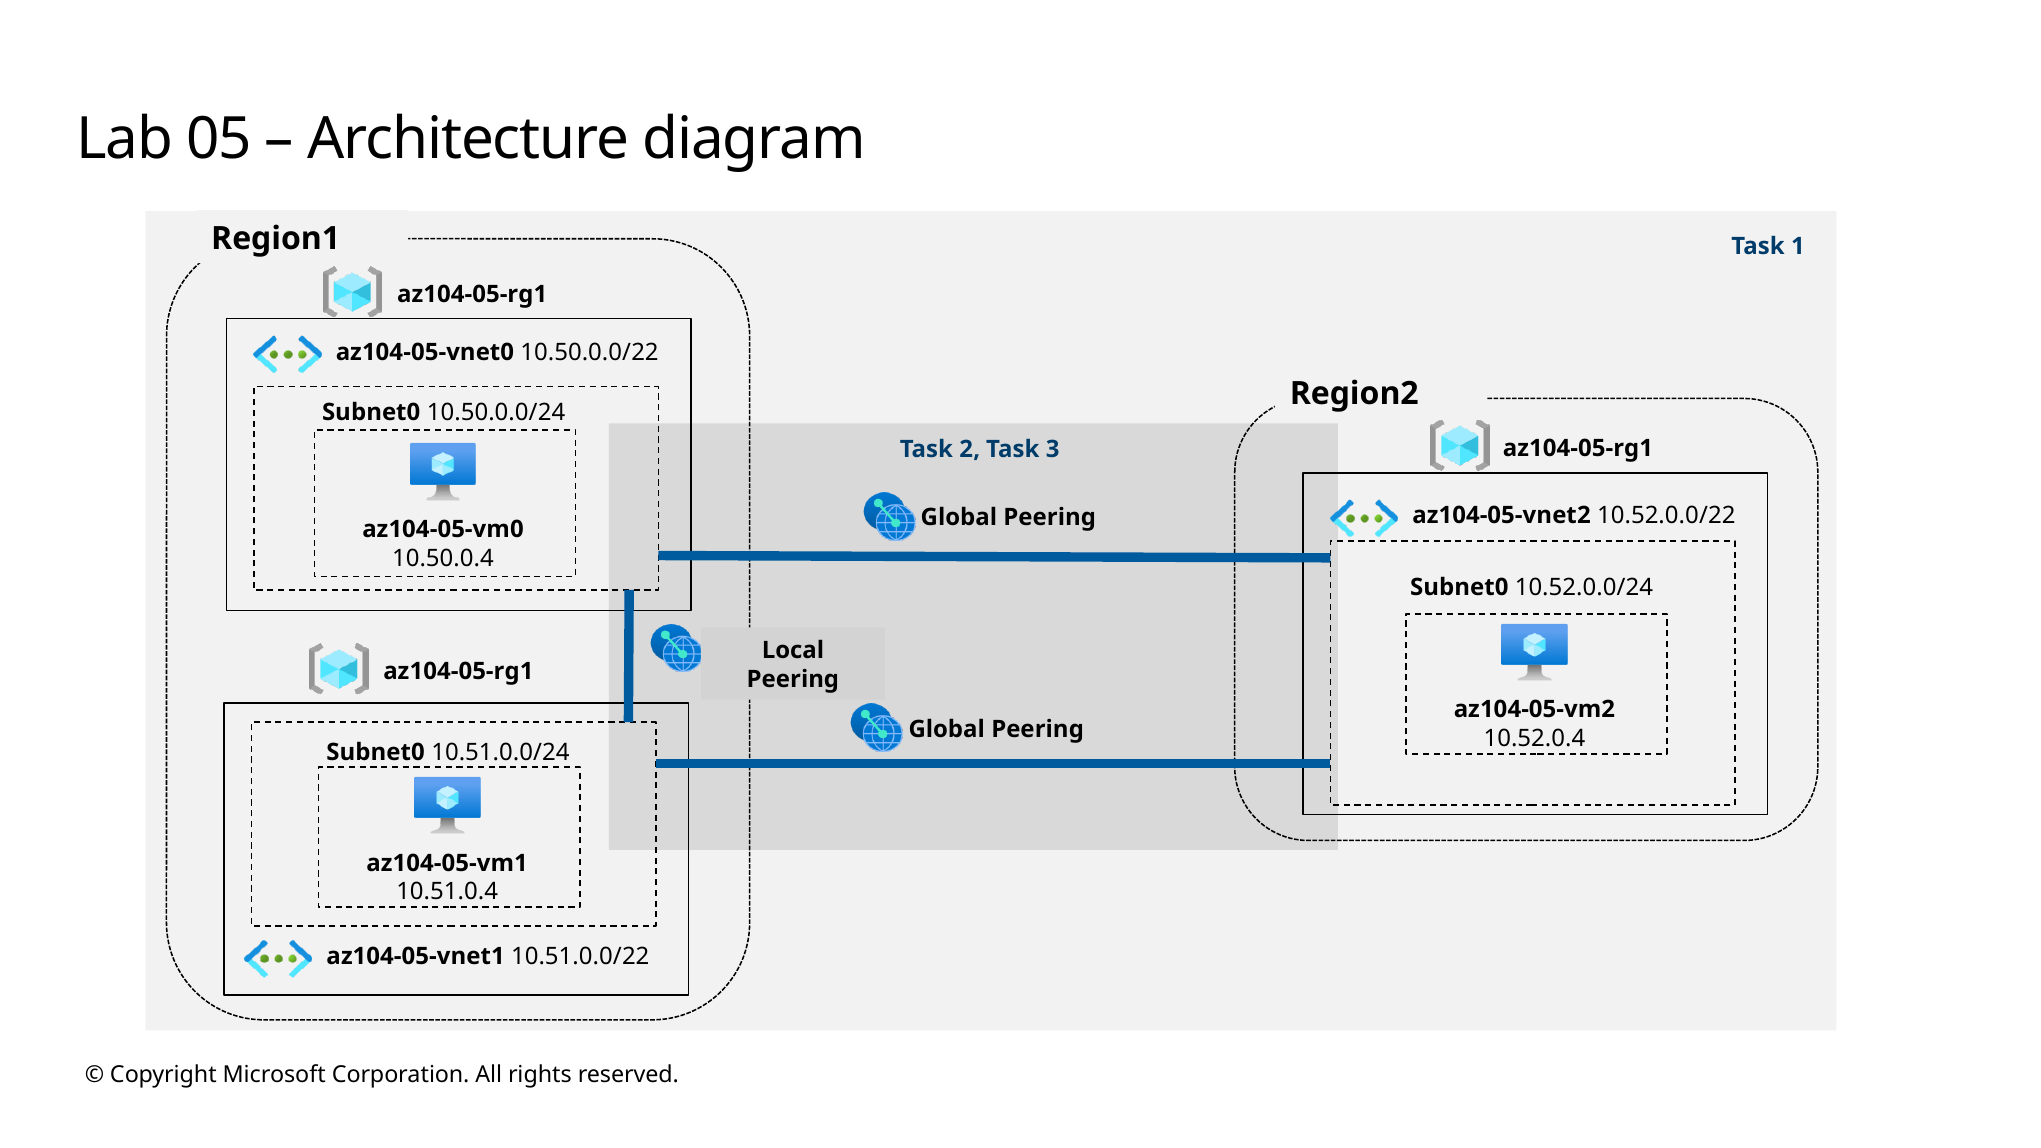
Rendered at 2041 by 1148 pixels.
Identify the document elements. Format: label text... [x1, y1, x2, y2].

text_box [145, 209, 1849, 1031]
title Lab 05 – Architecture diagram [76, 93, 1968, 230]
